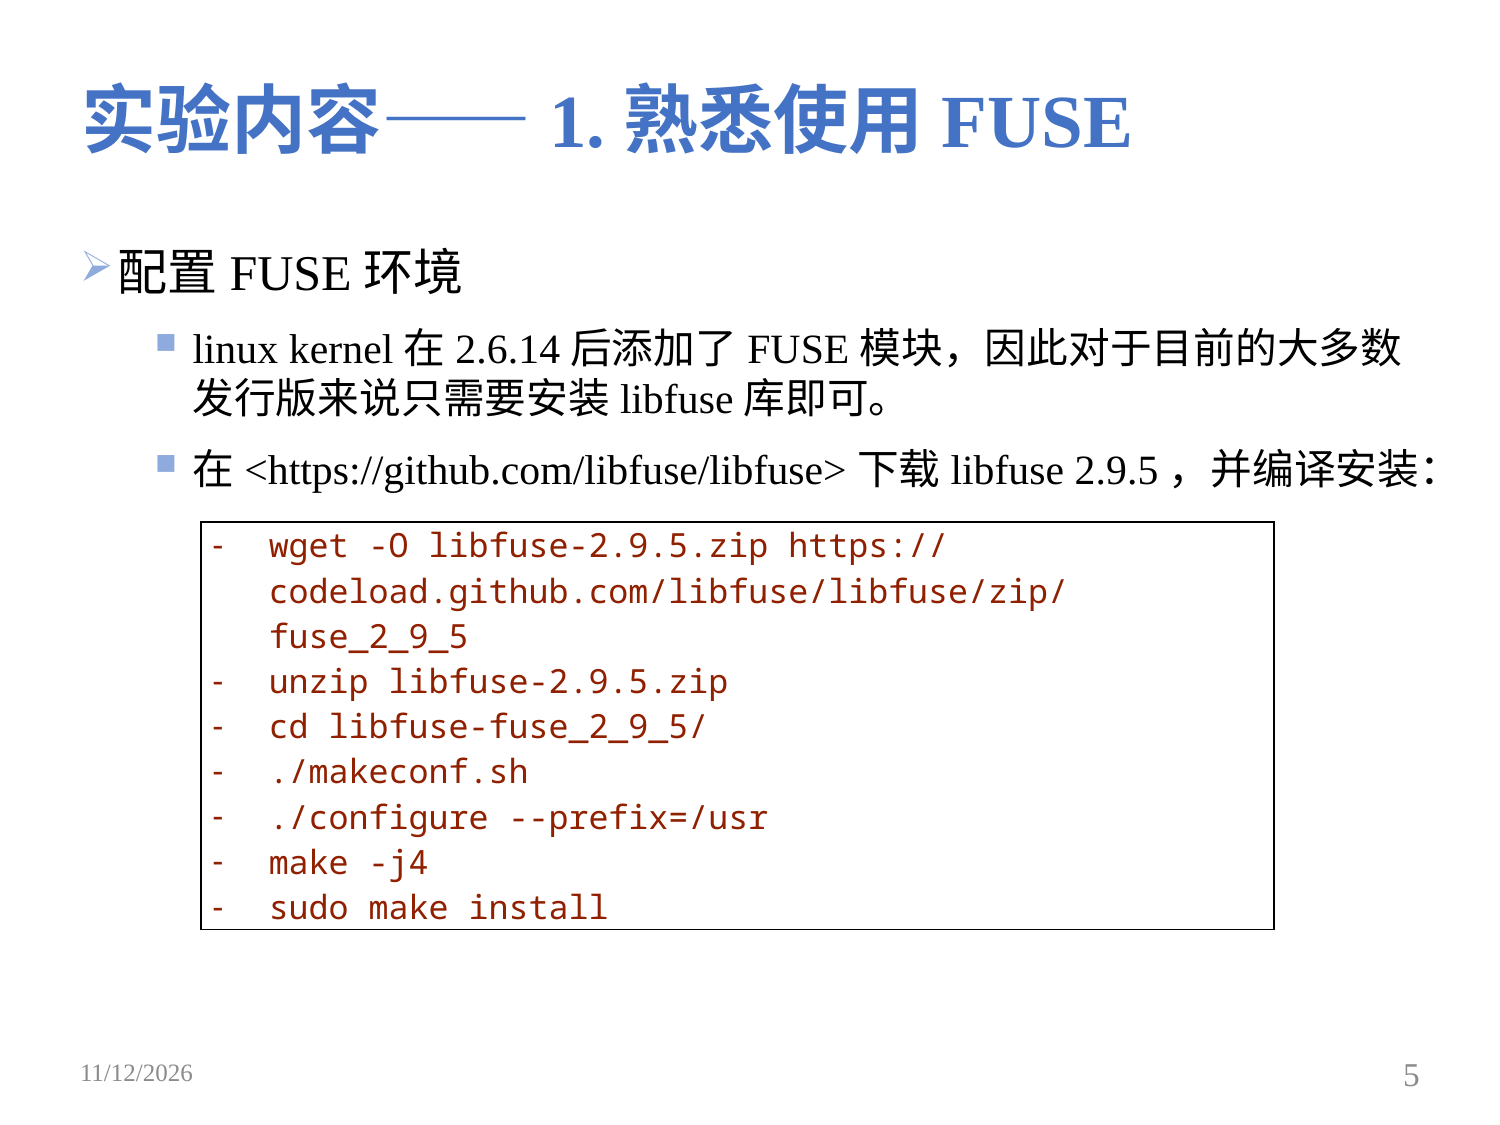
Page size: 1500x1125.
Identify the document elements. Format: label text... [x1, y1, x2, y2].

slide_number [65, 1041, 403, 1101]
title 实验内容——1.熟悉使用FUSE [66, 59, 1435, 187]
slide_number 5 [1059, 1042, 1435, 1103]
table_header wget -O libfuse-2.9.5.zip https://codeload.github.com/libfuse/libfuse/zip/fuse_2_9_5 unzip libfuse-2.9.5.zip cd libfuse-fuse_2_9_5/ ./makeconf.sh ./configure --prefix=/usr make -j4 sudo make install [202, 523, 1273, 929]
list 配置FUSE环境 linux kernel在2.6.14后添加了FUSE模块，因此对于目前的大多数发行版来说只需要安装libfuse库即可。 在<https://github.com/libfuse/libfuse>下载libfuse 2.9.5，并编译安装： [65, 221, 1435, 1042]
